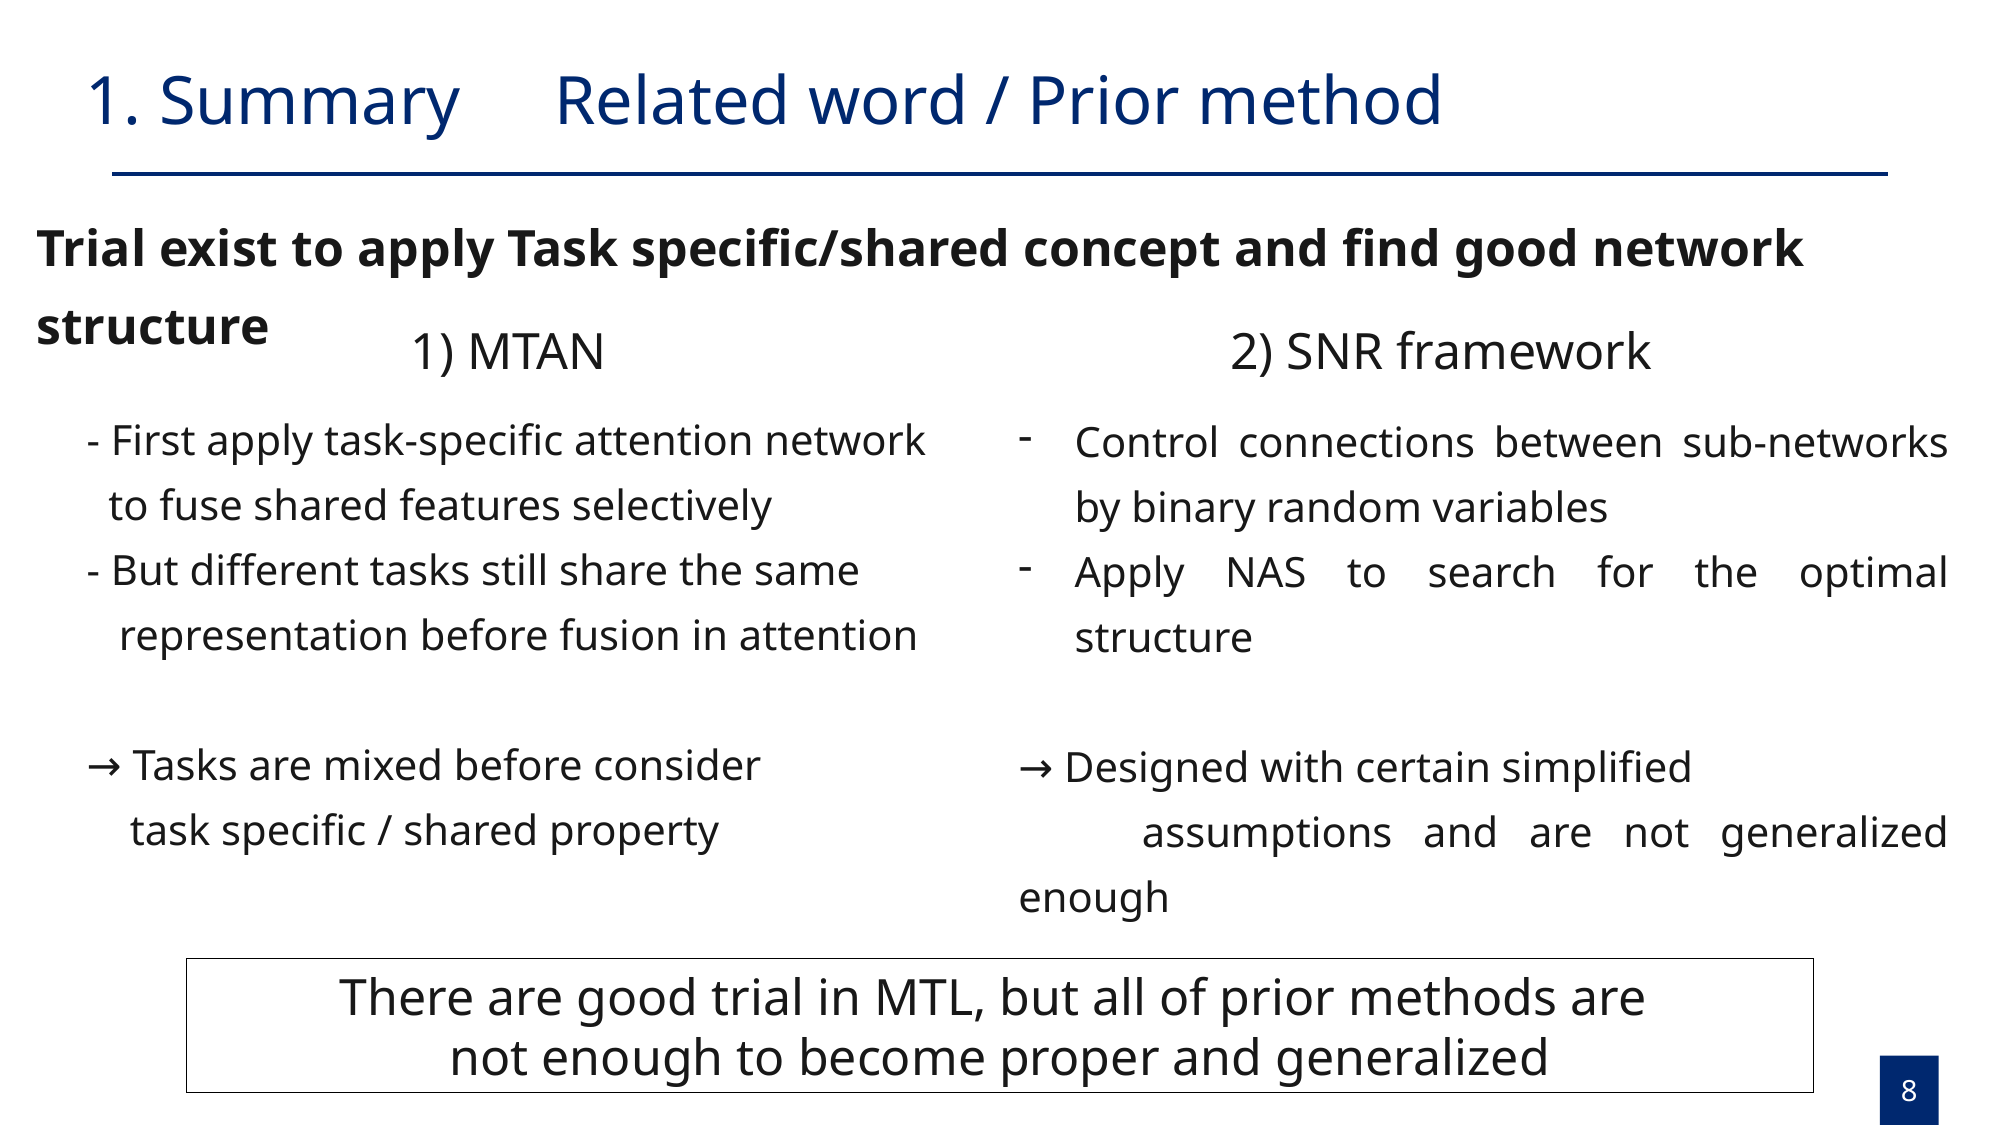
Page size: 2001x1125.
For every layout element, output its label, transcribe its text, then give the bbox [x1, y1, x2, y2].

text_box - First apply task-specific attention network to fuse shared features selectively - But different tasks still share the same representation before fusion in attention → Tasks are mixed before consider task specific / shared property [71, 391, 961, 862]
text_box Trial exist to apply Task specific/shared concept and find good network structure [21, 191, 2000, 363]
text_box There are good trial in MTL, but all of prior methods are not enough to become proper and generalized [186, 958, 1814, 1093]
text_box 1) MTAN [184, 363, 834, 388]
text_box Control connections between sub-networks by binary random variables Apply NAS to search for the optimal structure → Designed with certain simplified assumptions and are not generalized enough [1003, 393, 1964, 929]
title Related word / Prior method [509, 45, 1592, 160]
text_box 1. Summary [37, 45, 509, 160]
text_box 2) SNR framework [1123, 363, 1773, 388]
